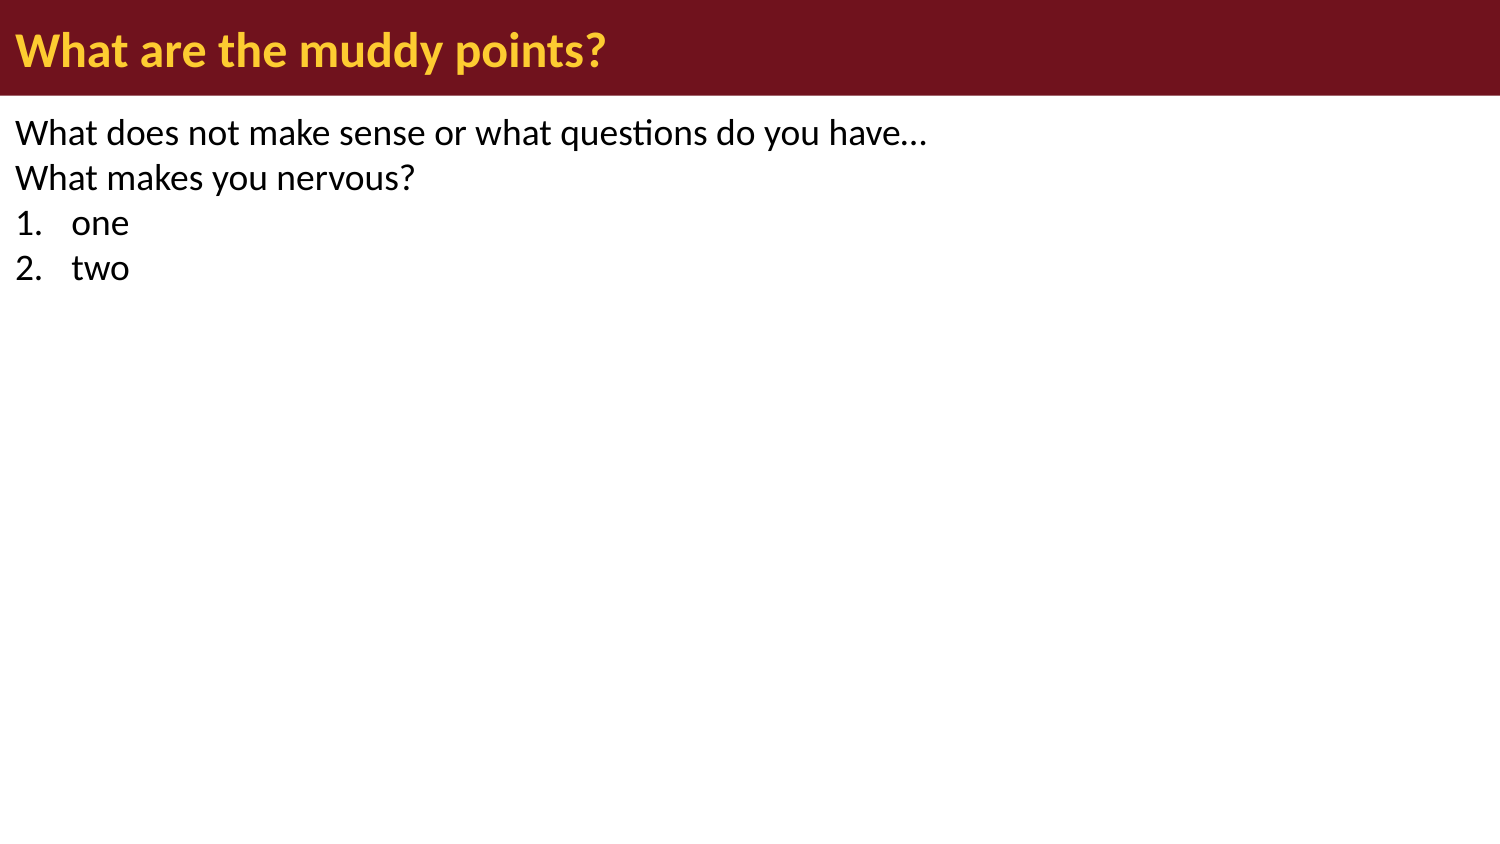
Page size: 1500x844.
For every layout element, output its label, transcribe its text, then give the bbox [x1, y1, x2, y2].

title What are the muddy points? [0, 0, 1500, 96]
list What does not make sense or what questions do you have… What makes you nervous? one two [0, 100, 1492, 743]
